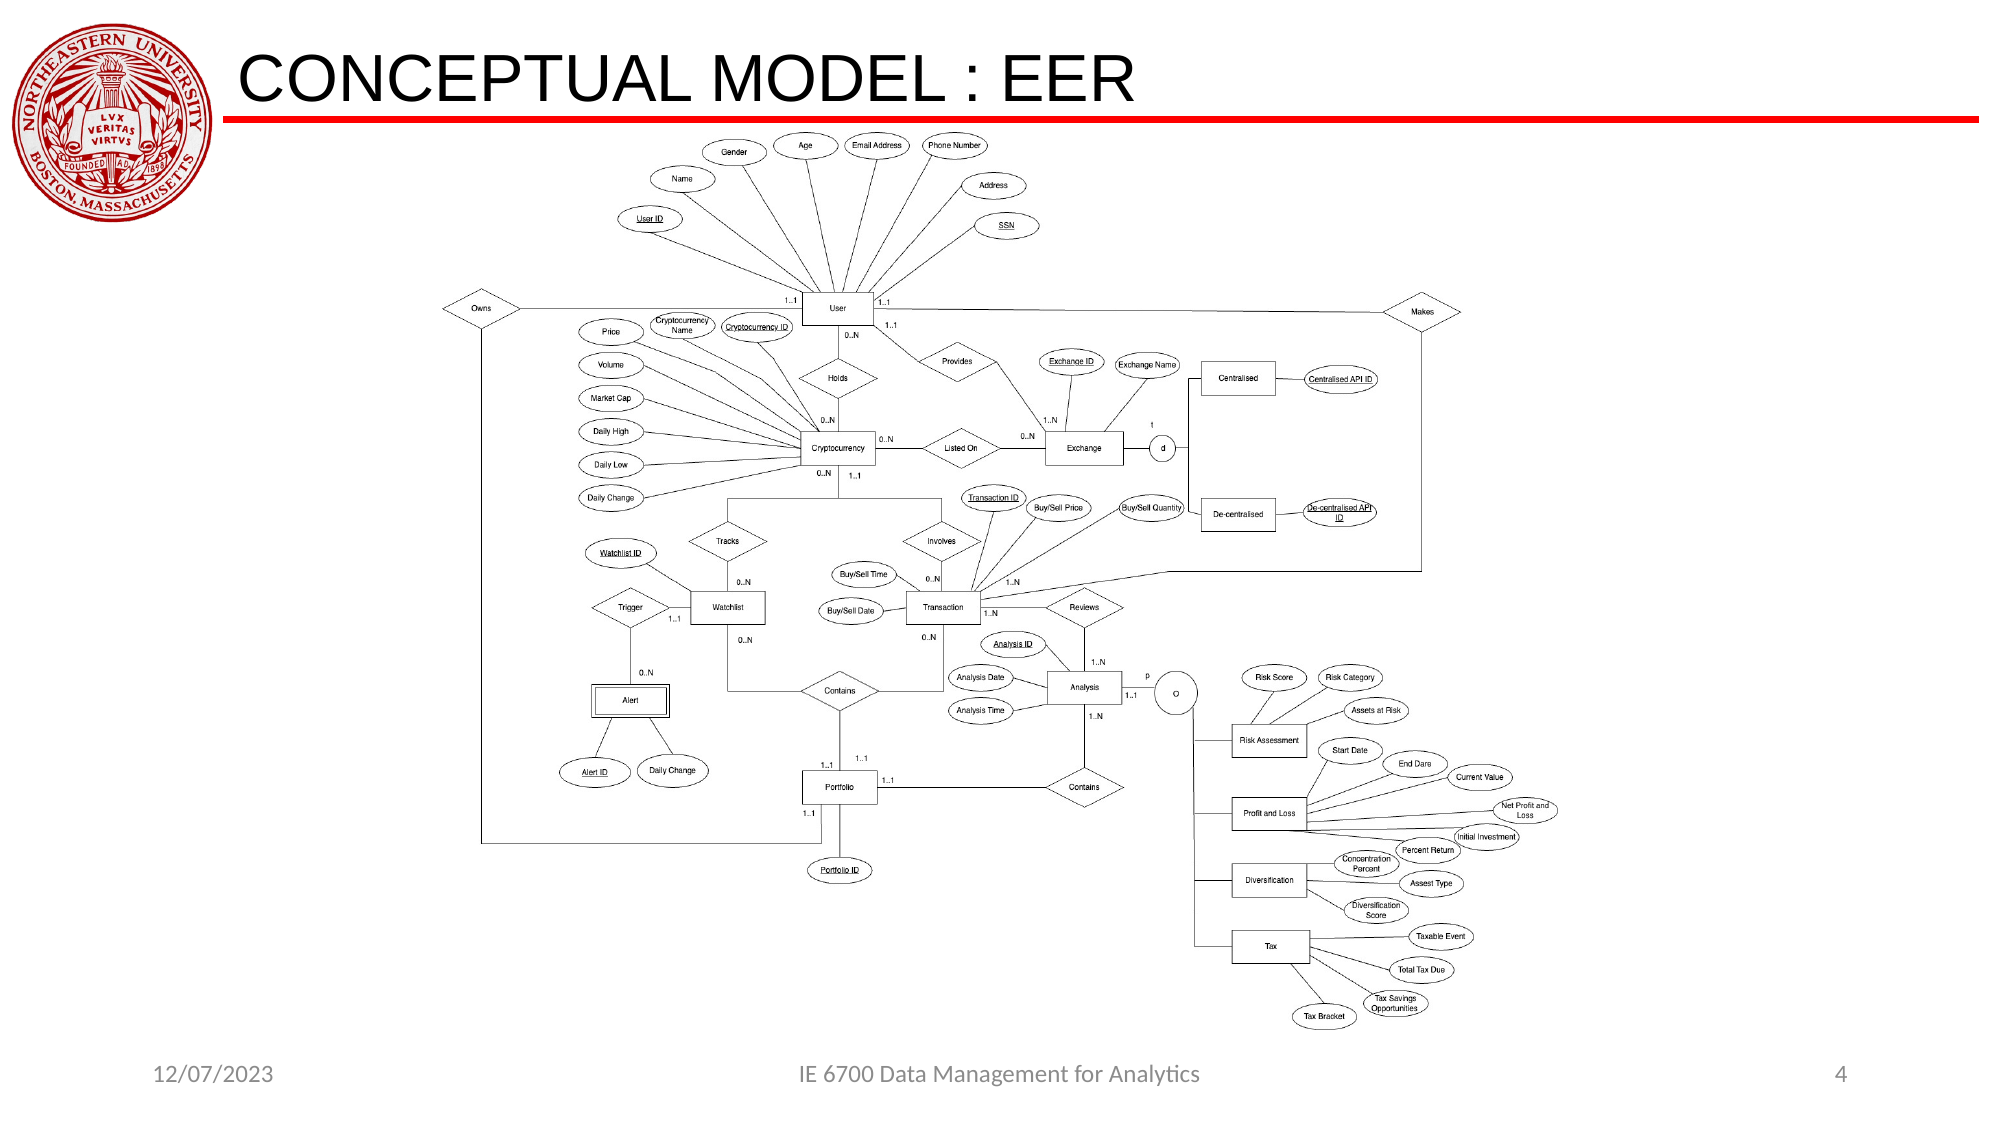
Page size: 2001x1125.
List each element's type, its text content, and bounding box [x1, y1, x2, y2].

slide_number 3 [1412, 1042, 1863, 1103]
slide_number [137, 1042, 588, 1103]
picture [0, 13, 224, 232]
footer IE 6700 Data Management for Analytics [662, 1042, 1338, 1103]
text_box CONCEPTUAL MODEL : EER [224, 26, 1560, 119]
picture [442, 132, 1558, 1030]
